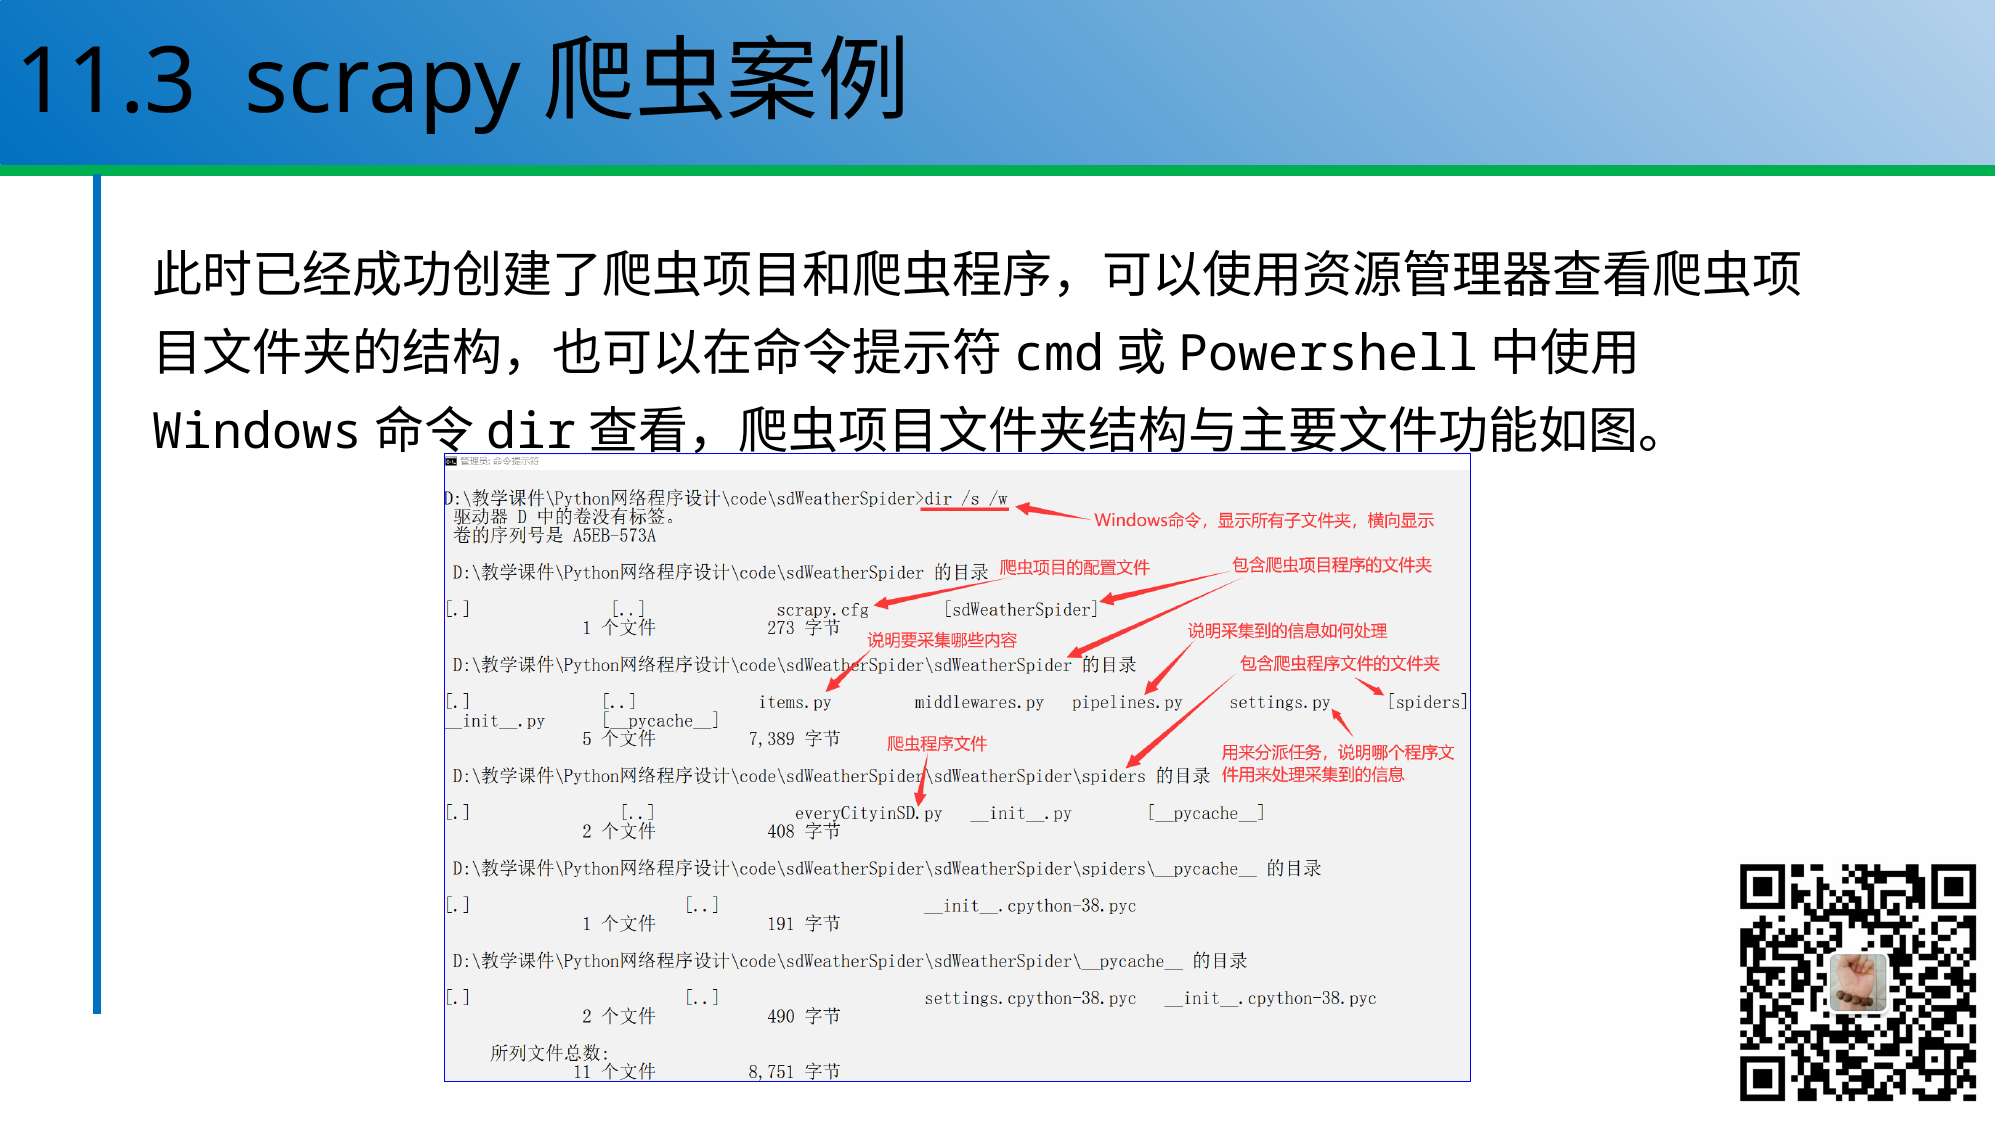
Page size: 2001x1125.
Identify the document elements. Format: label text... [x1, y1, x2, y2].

slide_number [1412, 1042, 1863, 1103]
picture [444, 453, 1471, 1082]
list 此时已经成功创建了爬虫项目和爬虫程序，可以使用资源管理器查看爬虫项目文件夹的结构，也可以在命令提示符cmd或Powershell中使用Windows命令dir查看，爬虫项目文件夹结构与主要文件功能如图。 [137, 216, 1863, 978]
title 11.3 scrapy爬虫案例 [0, 0, 1995, 165]
picture [1721, 845, 1995, 1120]
